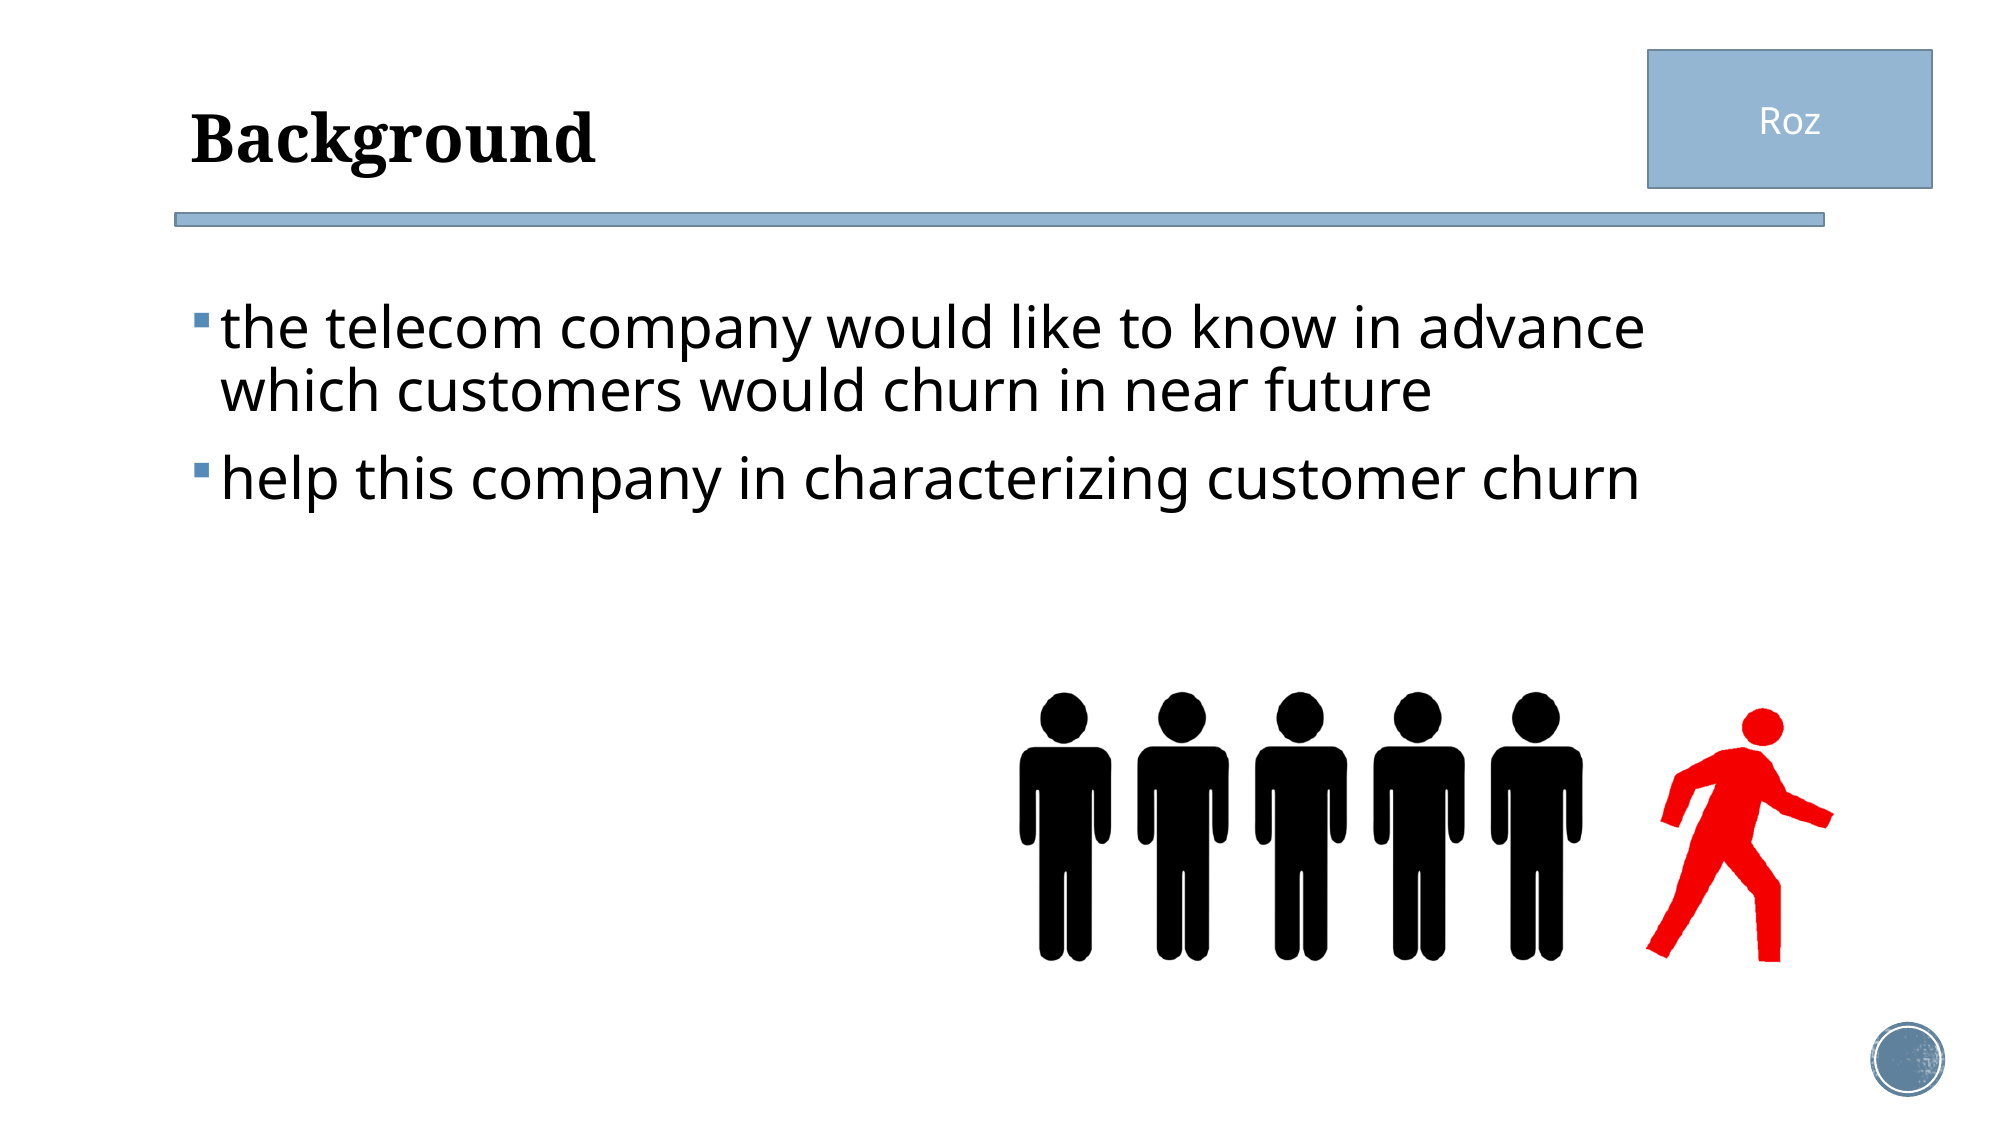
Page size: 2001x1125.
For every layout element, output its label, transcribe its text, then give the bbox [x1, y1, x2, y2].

list the telecom company would like to know in advance which customers would churn in near future help this company in characterizing customer churn [175, 291, 1826, 1046]
title Background [175, 79, 1826, 204]
text_box Roz [1647, 49, 1933, 189]
picture [983, 629, 1869, 1046]
